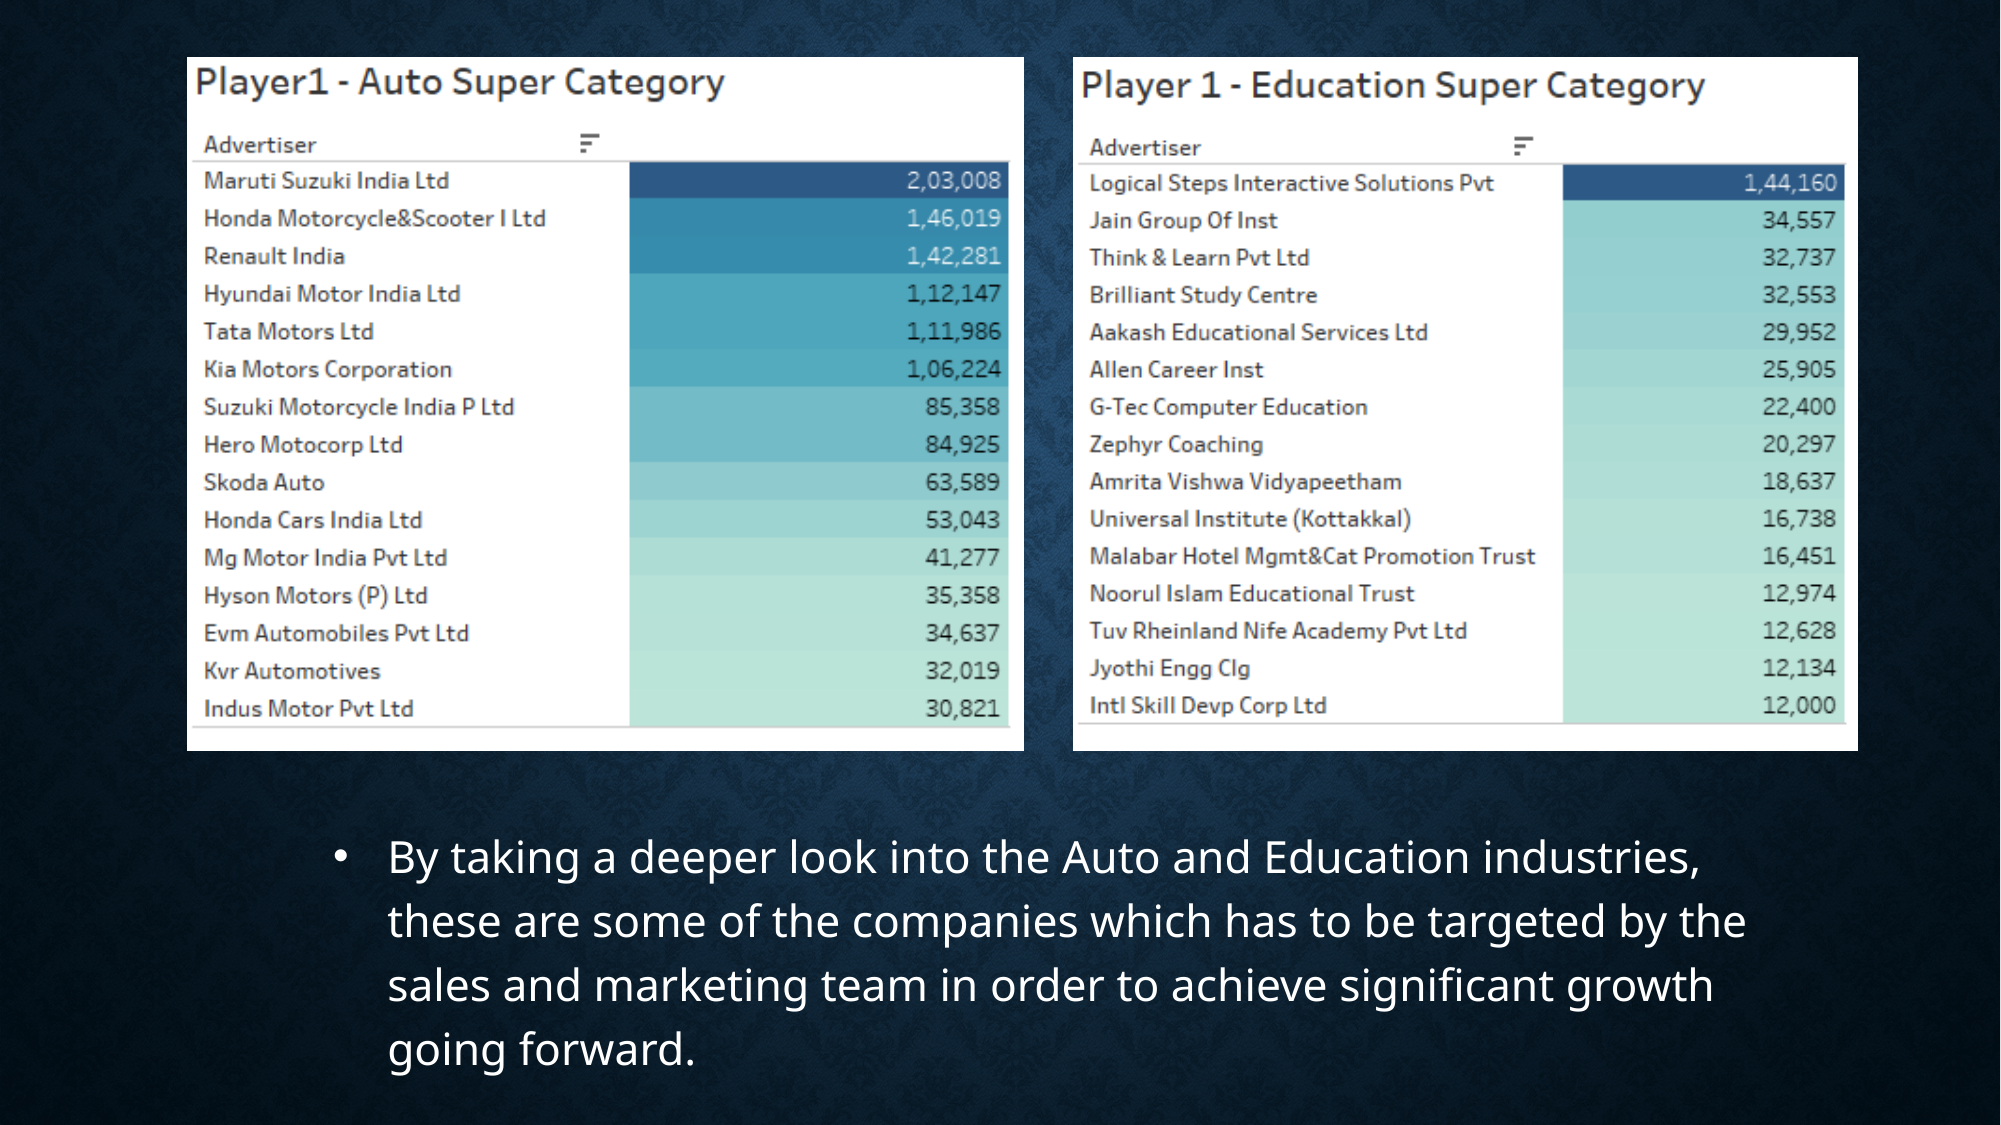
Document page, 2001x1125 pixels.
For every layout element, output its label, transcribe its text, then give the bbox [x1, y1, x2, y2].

picture [1072, 57, 1858, 752]
subtitle By taking a deeper look into the Auto and Education industries, these are some of the companies which has to be targeted by the sales and marketing team in order to achieve significant growth going forward. [318, 810, 1795, 1083]
picture [187, 57, 1025, 752]
